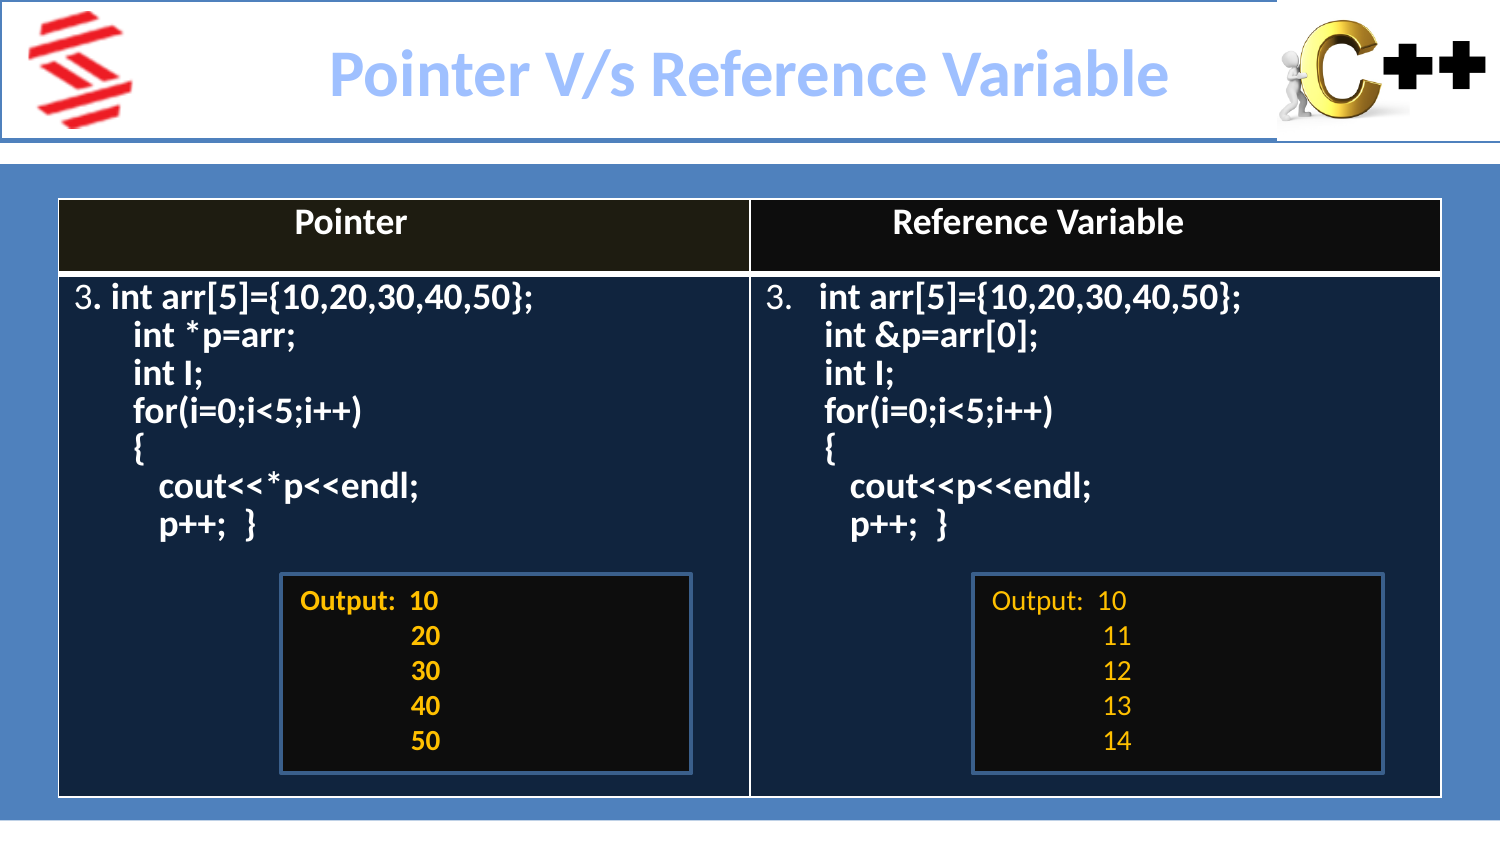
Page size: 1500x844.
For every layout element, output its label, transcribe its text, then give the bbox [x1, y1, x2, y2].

text_box [971, 572, 1385, 775]
title Pointer V/s Reference Variable [0, 0, 1274, 143]
list [0, 164, 1500, 844]
text_box Output: 10 11 12 13 14 [977, 574, 1147, 764]
picture [23, 11, 141, 130]
table_header Pointer [59, 200, 749, 271]
text_box Output: 10 20 30 40 50 [285, 574, 456, 764]
picture [1277, 0, 1500, 141]
table_cell 3. int arr[5]={10,20,30,40,50}; int *p=arr; int I; for(i=0;i<5;i++) { cout<<*p<<endl; p++; } [59, 277, 749, 796]
table_cell 3. int arr[5]={10,20,30,40,50}; int &p=arr[0]; int I; for(i=0;i<5;i++) { cout<<p<<endl; p++; } [751, 277, 1440, 796]
text_box [279, 572, 693, 775]
table_header Reference Variable [751, 200, 1440, 271]
